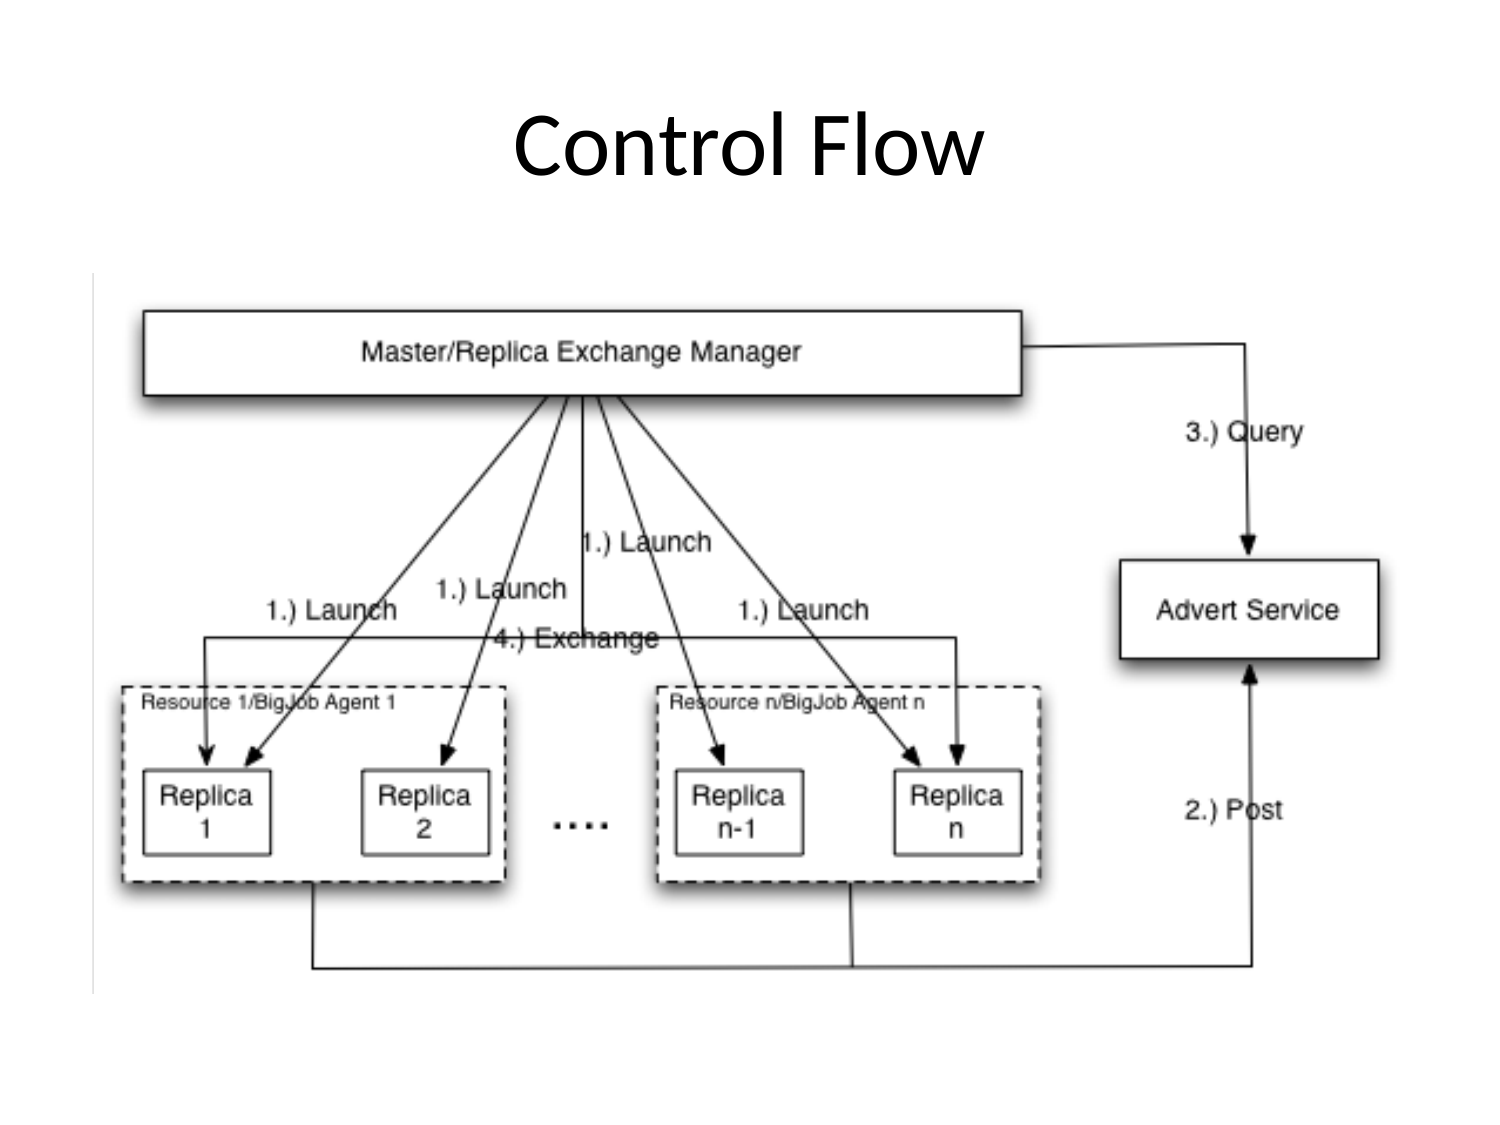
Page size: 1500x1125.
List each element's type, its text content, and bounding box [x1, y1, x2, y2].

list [74, 262, 1426, 1006]
title Control Flow [75, 45, 1425, 233]
